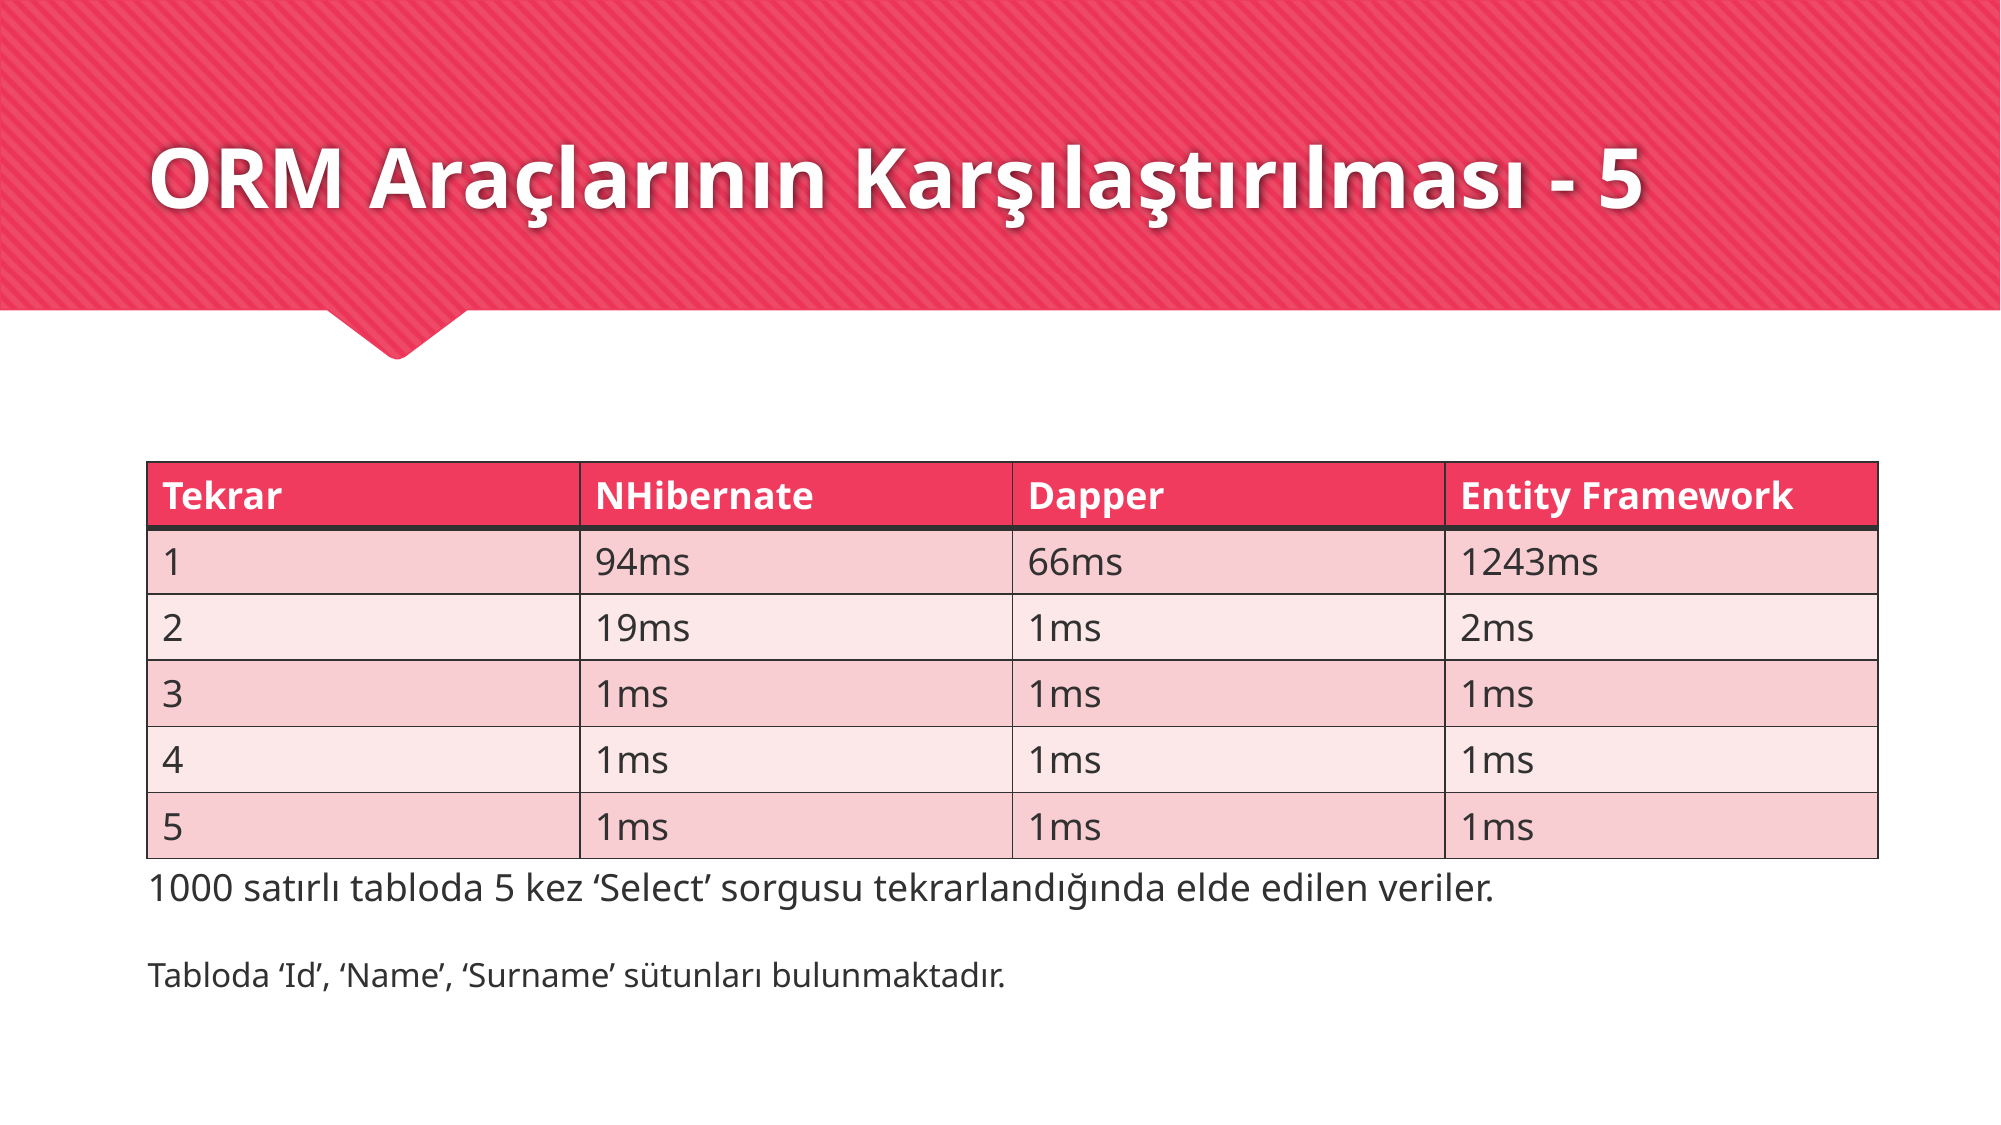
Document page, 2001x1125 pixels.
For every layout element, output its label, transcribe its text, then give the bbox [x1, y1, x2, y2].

table_cell 94ms [581, 531, 1012, 593]
table_cell 2ms [1446, 595, 1877, 659]
table_cell 1ms [581, 661, 1012, 726]
table_cell 1ms [1446, 661, 1877, 726]
table_cell 4 [148, 727, 579, 792]
table_cell 1ms [1446, 727, 1877, 792]
table_cell 66ms [1013, 531, 1444, 593]
table_header Entity Framework [1446, 463, 1877, 525]
table_cell 1ms [581, 727, 1012, 792]
table_header Tekrar [148, 463, 579, 525]
table_cell 1ms [1446, 793, 1877, 858]
table_cell 1ms [581, 793, 1012, 856]
title ORM Araçlarının Karşılaştırılması - 5 [132, 73, 1868, 233]
table_cell 5 [148, 793, 579, 856]
table_header Dapper [1013, 463, 1444, 525]
table_cell 1ms [1013, 661, 1444, 726]
table_cell 19ms [581, 595, 1012, 659]
table_cell 3 [148, 661, 579, 726]
table_header NHibernate [581, 463, 1012, 525]
table_cell 1243ms [1446, 531, 1877, 593]
table_cell 2 [148, 595, 579, 659]
table_cell 1ms [1013, 727, 1444, 792]
text_box 1000 satırlı tabloda 5 kez ‘Select’ sorgusu tekrarlandığında elde edilen veriler. Tabloda ‘Id’, ‘Name’, ‘Surname’ sütunları bulunmaktadır. [132, 856, 1868, 1002]
table_cell 1ms [1013, 793, 1444, 856]
table_cell 1 [148, 531, 579, 593]
table_cell 1ms [1013, 595, 1444, 659]
